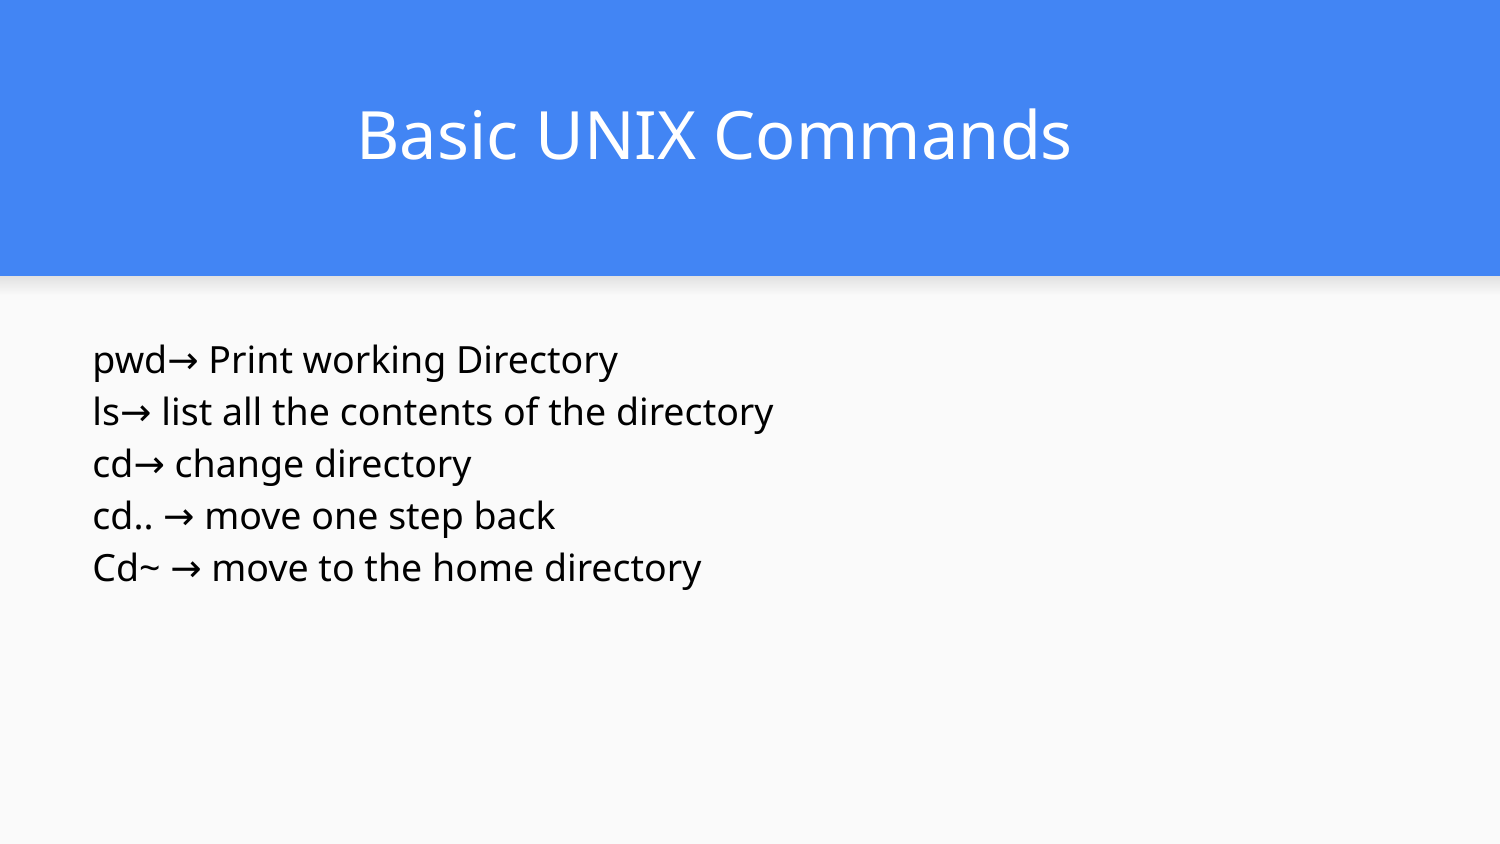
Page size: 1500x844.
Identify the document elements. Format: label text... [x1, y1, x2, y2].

list pwd→ Print working Directory ls→ list all the contents of the directory cd→ change directory cd.. → move one step back Cd~ → move to the home directory [77, 314, 1427, 760]
title Basic UNIX Commands [341, 61, 1500, 188]
